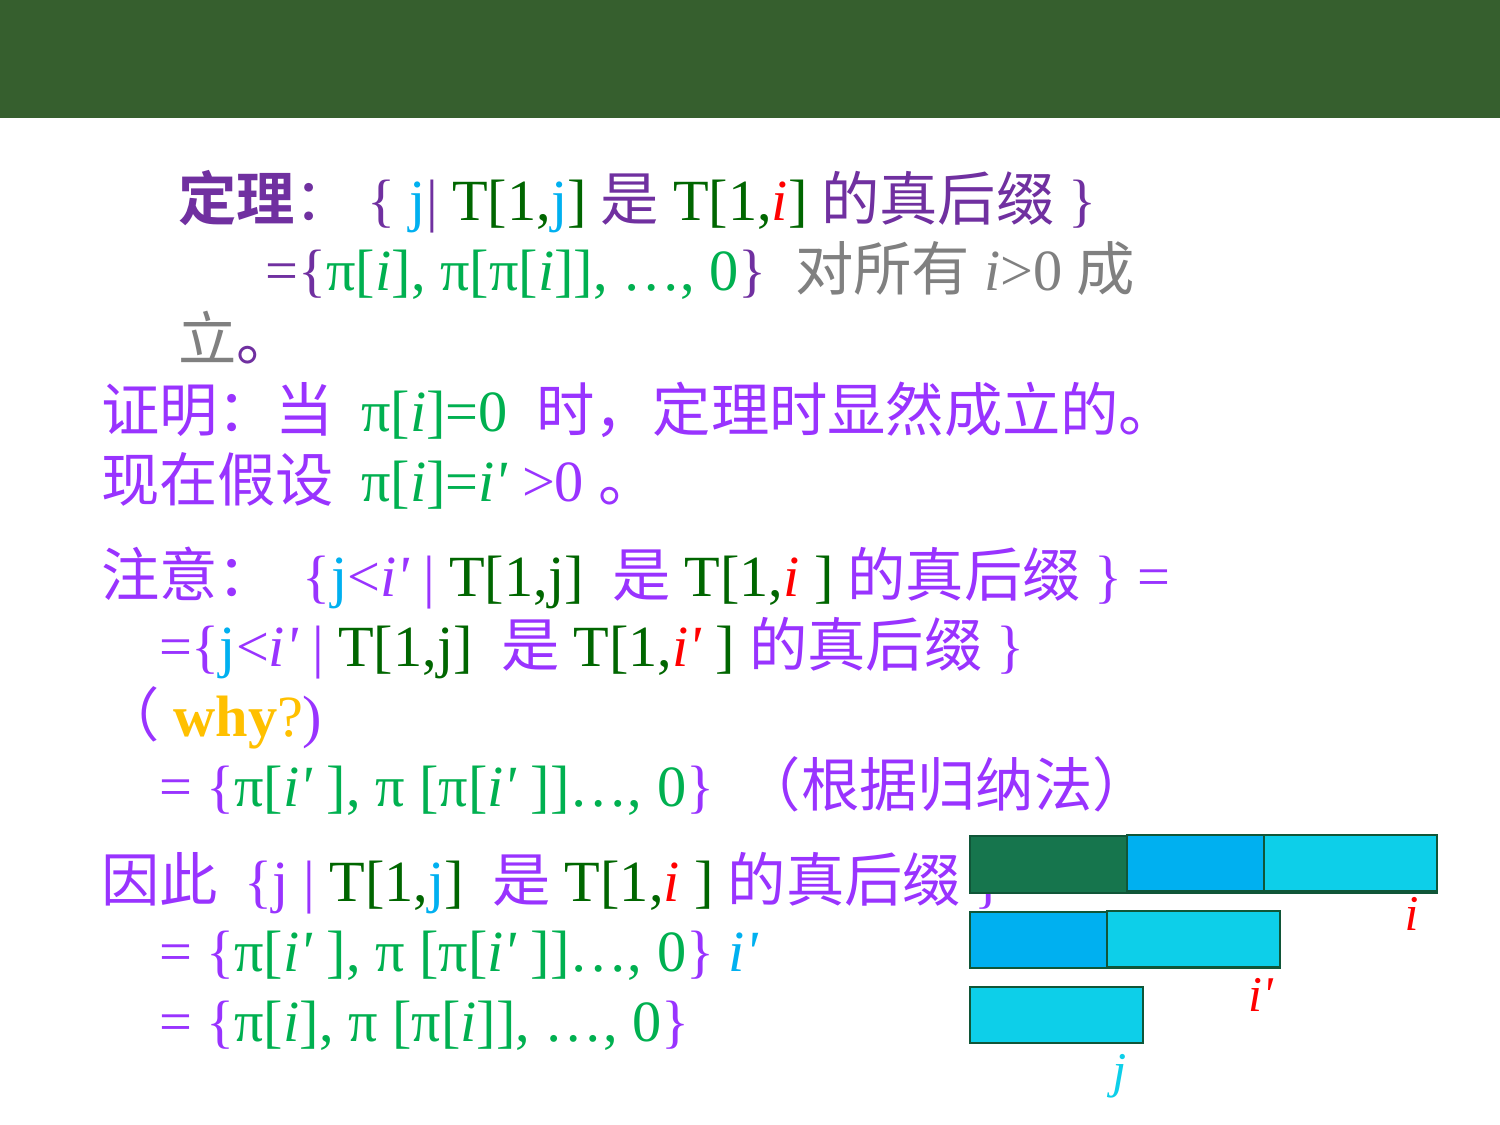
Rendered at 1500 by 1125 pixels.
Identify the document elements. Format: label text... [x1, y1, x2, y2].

text_box 定理：{ j| T[1,j]是T[1,i]的真后缀} ={π[i], π[π[i]], …, 0} 对所有i>0成立。 [163, 154, 1239, 380]
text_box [970, 834, 1445, 1106]
